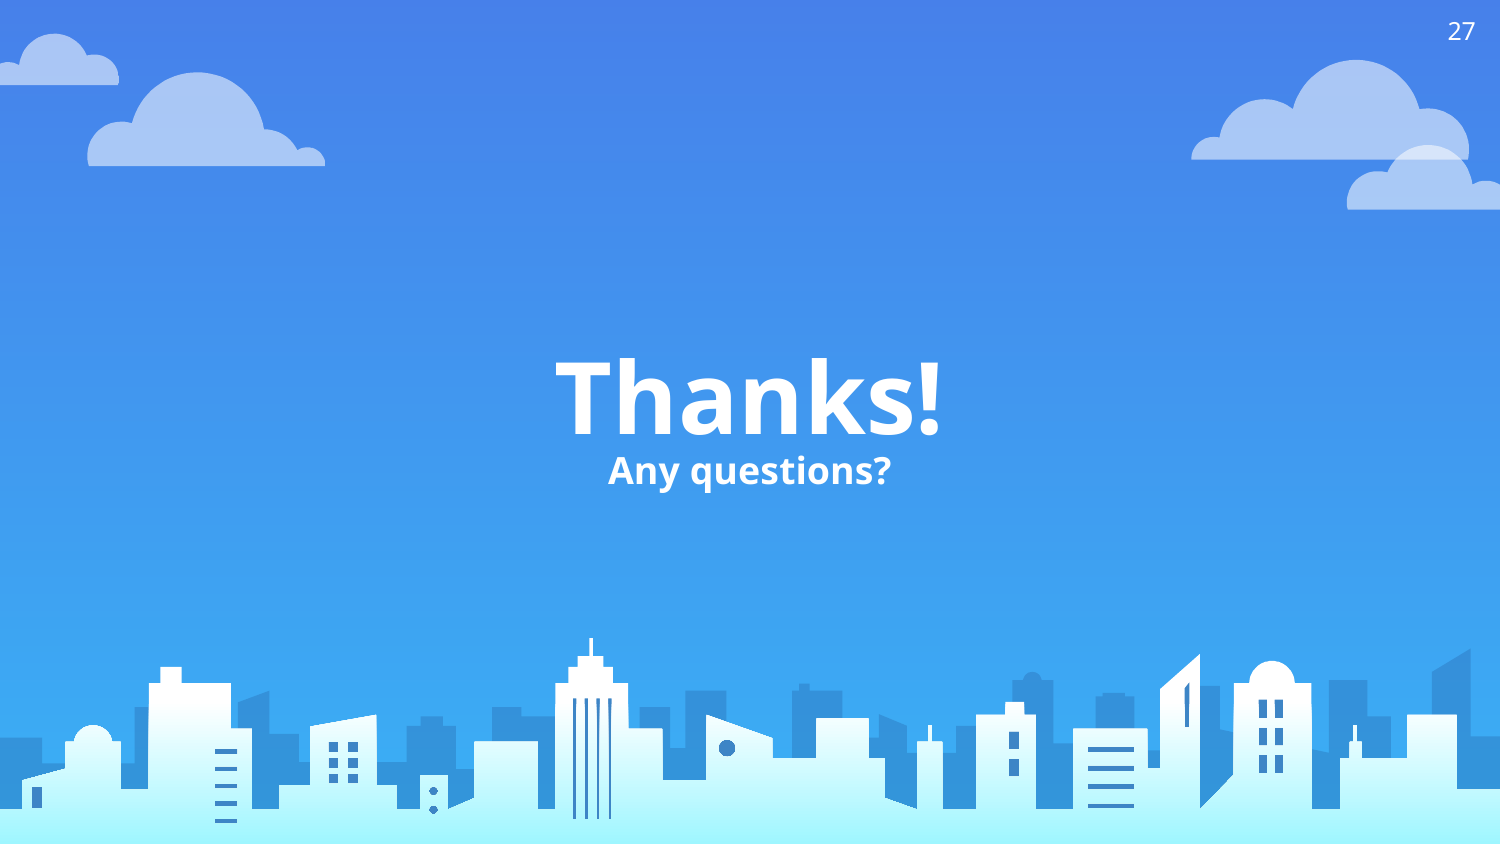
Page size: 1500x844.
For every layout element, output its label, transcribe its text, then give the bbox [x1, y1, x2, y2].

title Thanks! [209, 336, 1291, 431]
subtitle Any questions? [209, 431, 1291, 678]
slide_number ‹#› [1400, 0, 1491, 65]
